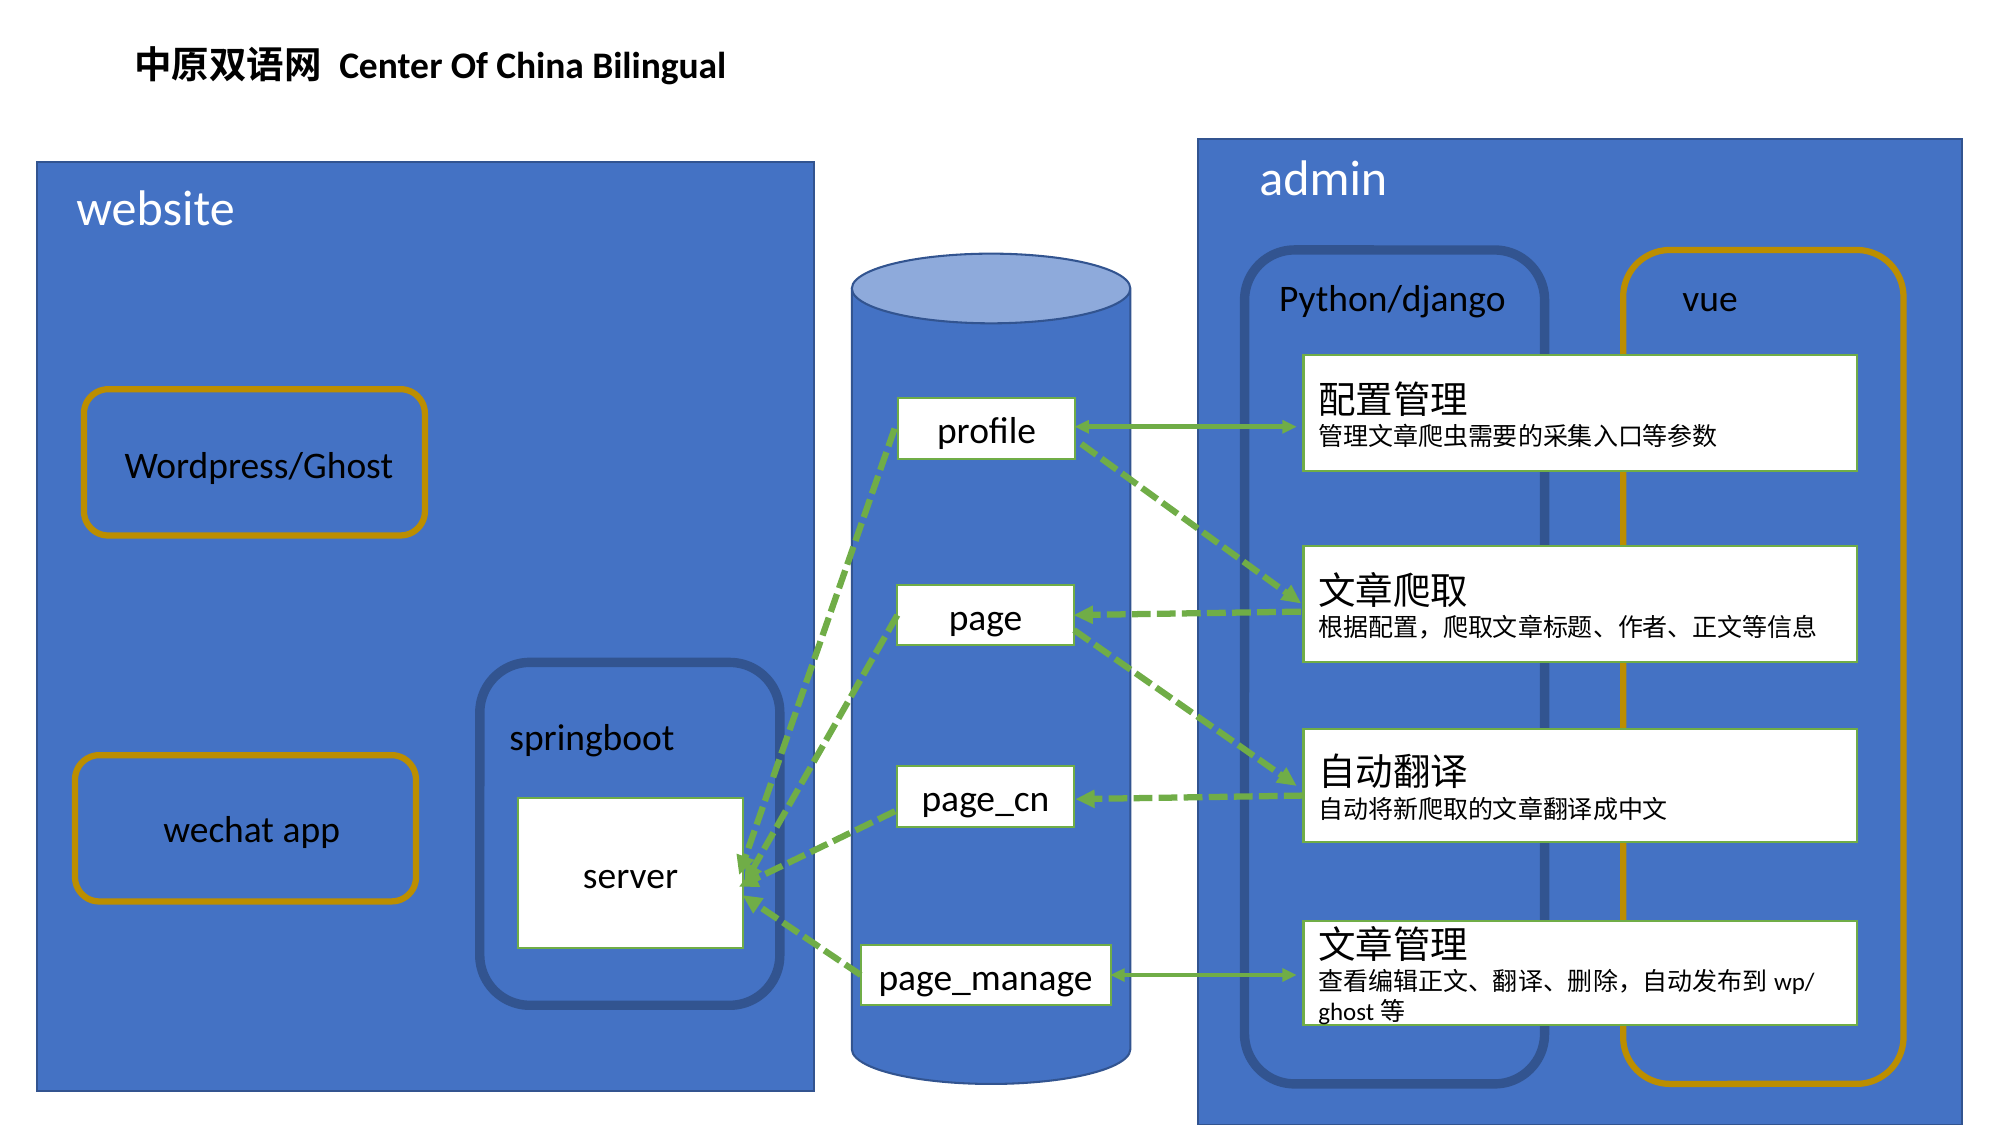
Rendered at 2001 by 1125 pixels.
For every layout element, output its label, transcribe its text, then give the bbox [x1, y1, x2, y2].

text_box 中原双语网 Center Of China Bilingual [119, 34, 852, 139]
text_box springboot [494, 705, 739, 765]
text_box [82, 388, 426, 537]
text_box [744, 887, 781, 895]
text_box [739, 428, 895, 875]
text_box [851, 138, 1963, 1125]
text_box [36, 161, 815, 1092]
text_box website [61, 168, 342, 243]
text_box server [517, 797, 744, 949]
text_box [478, 661, 777, 1007]
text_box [742, 895, 861, 975]
text_box wechat app [102, 798, 402, 858]
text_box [739, 811, 896, 887]
text_box [73, 754, 418, 903]
text_box Wordpress/Ghost [109, 433, 425, 494]
